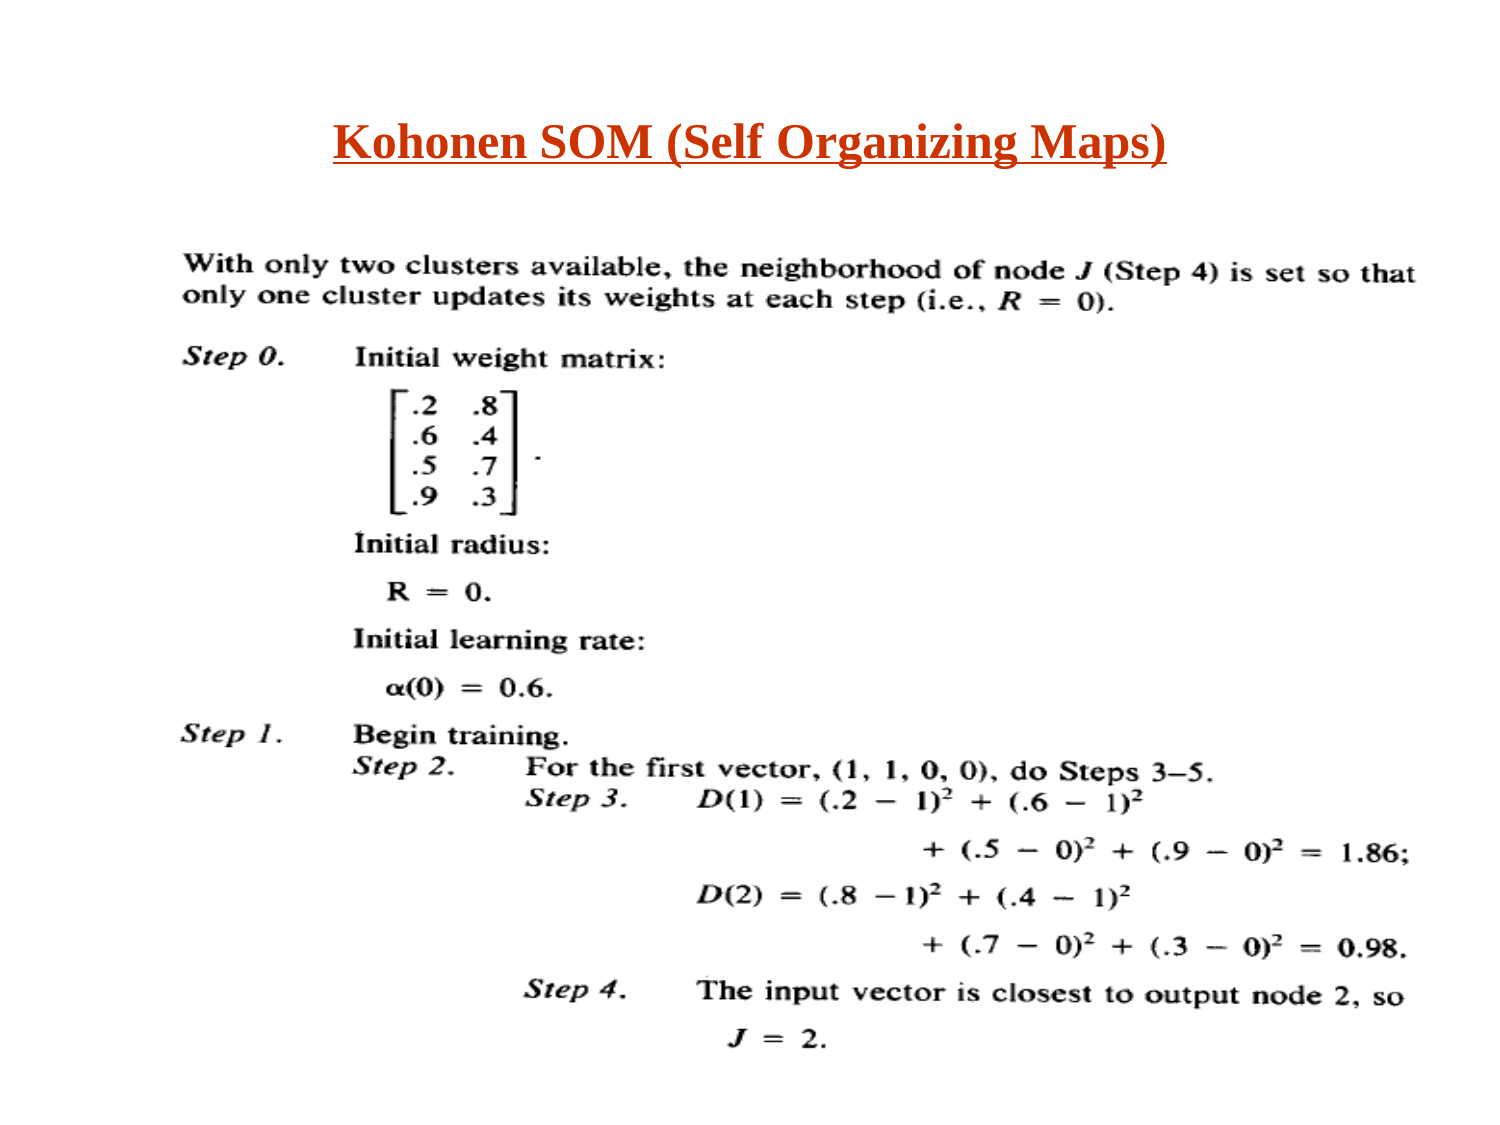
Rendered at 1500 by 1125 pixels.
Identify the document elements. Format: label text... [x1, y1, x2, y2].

title Kohonen SOM (Self Organizing Maps) [75, 45, 1425, 233]
picture [149, 249, 1438, 1063]
